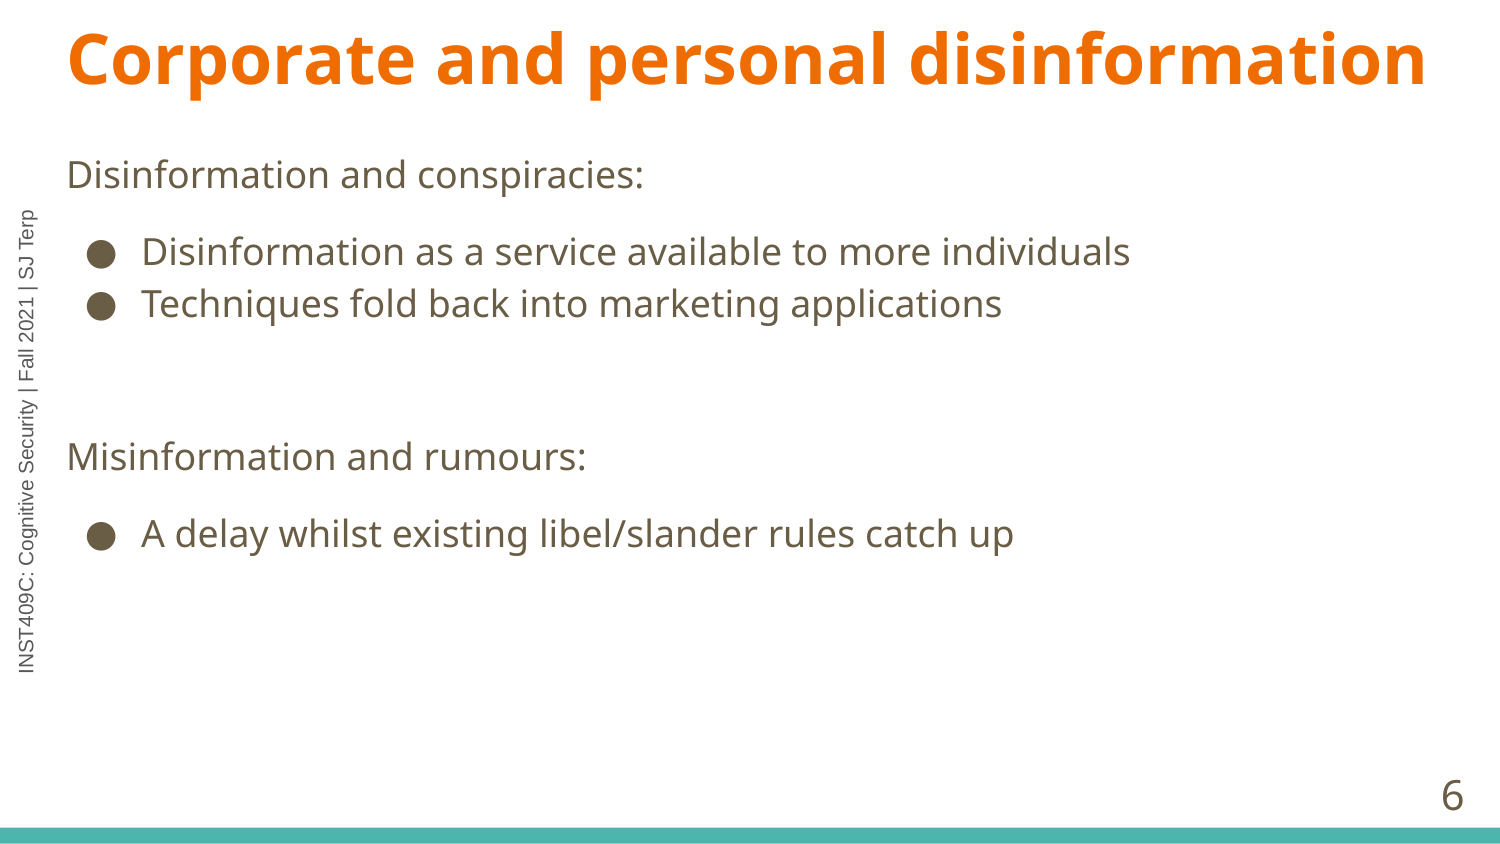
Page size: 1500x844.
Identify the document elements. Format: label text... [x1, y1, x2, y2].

title Corporate and personal disinformation [51, 0, 1449, 116]
slide_number ‹#› [1389, 764, 1480, 830]
list Disinformation and conspiracies: Disinformation as a service available to more individuals Techniques fold back into marketing applications Misinformation and rumours: A delay whilst existing libel/slander rules catch up [51, 129, 1449, 750]
